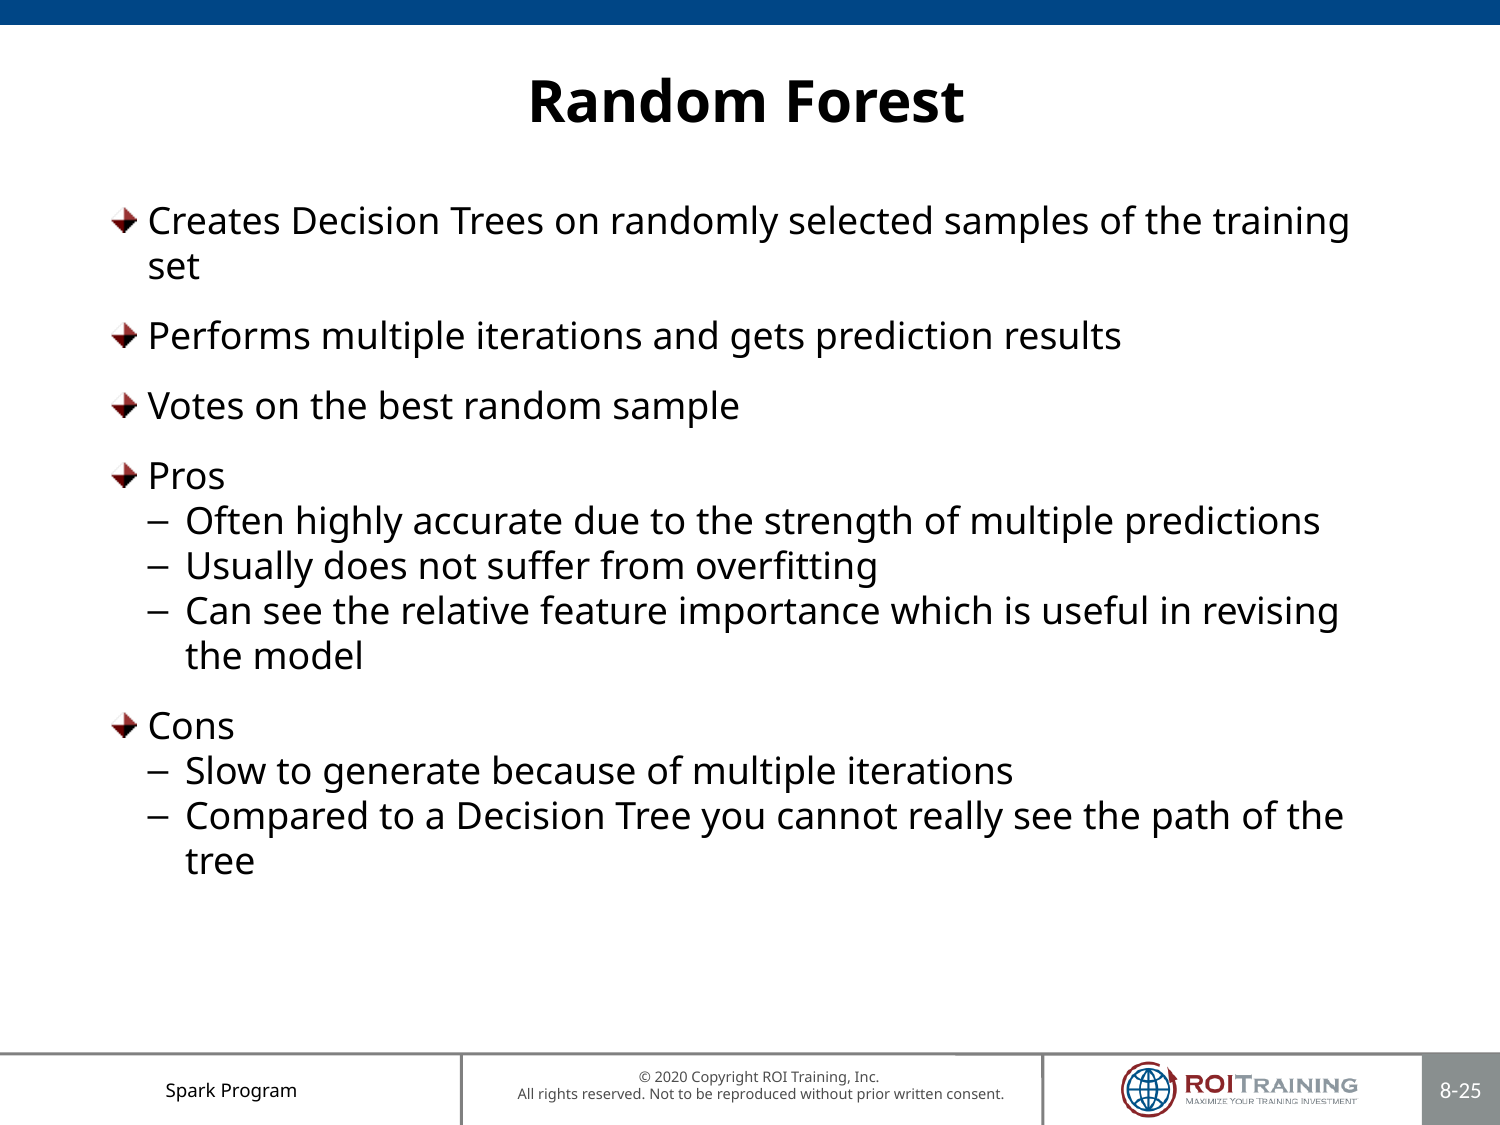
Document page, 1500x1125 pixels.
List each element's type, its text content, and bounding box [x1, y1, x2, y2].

picture [110, 711, 137, 738]
picture [110, 321, 137, 348]
picture [110, 391, 137, 418]
picture [110, 461, 137, 488]
picture [110, 206, 137, 233]
title Random Forest [172, 47, 1322, 151]
picture [1113, 1060, 1362, 1118]
list Creates Decision Trees on randomly selected samples of the training set Performs multiple iterations and gets prediction results Votes on the best random sample Pros Often highly accurate due to the strength of multiple predictions Usually does not suffer from overfitting Can see the relative feature importance which is useful in revising the model Cons Slow to generate because of multiple iterations Compared to a Decision Tree you cannot really see the path of the tree [95, 189, 1411, 1022]
